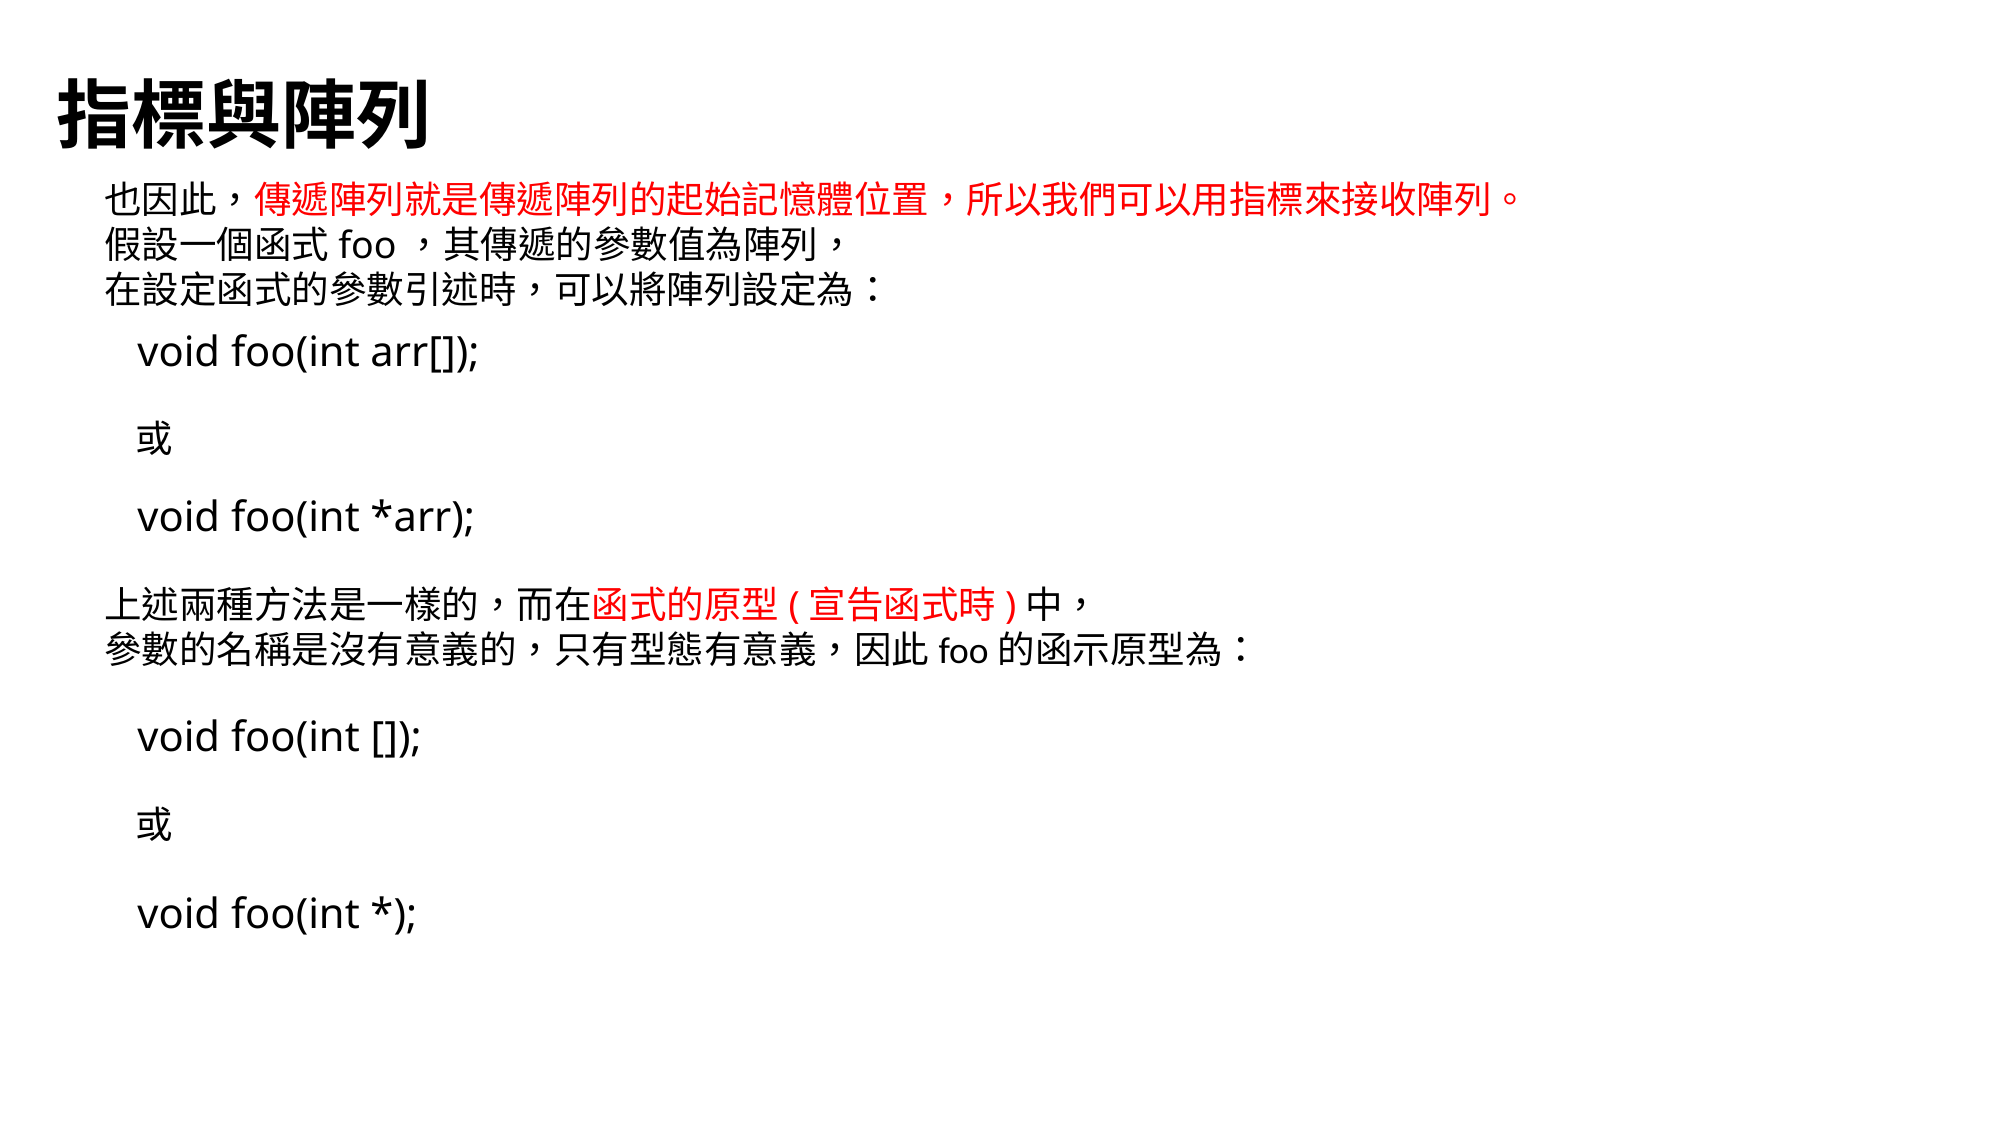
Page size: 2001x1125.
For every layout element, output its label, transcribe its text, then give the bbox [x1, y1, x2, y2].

text_box void foo(int *arr); [137, 489, 832, 541]
text_box 或 [120, 407, 1294, 468]
text_box void foo(int arr[]); [137, 324, 832, 375]
text_box void foo(int *); [137, 886, 832, 938]
text_box void foo(int []); [137, 709, 832, 760]
text_box 上述兩種方法是一樣的，而在函式的原型(宣告函式時)中， 參數的名稱是沒有意義的，只有型態有意義，因此foo的函示原型為： [89, 573, 1957, 679]
text_box 也因此，傳遞陣列就是傳遞陣列的起始記憶體位置，所以我們可以用指標來接收陣列。 假設一個函式foo，其傳遞的參數值為陣列， 在設定函式的參數引述時，可以將陣列設定為： [89, 168, 1959, 364]
text_box 或 [120, 793, 1294, 853]
title 指標與陣列 [41, 23, 547, 212]
